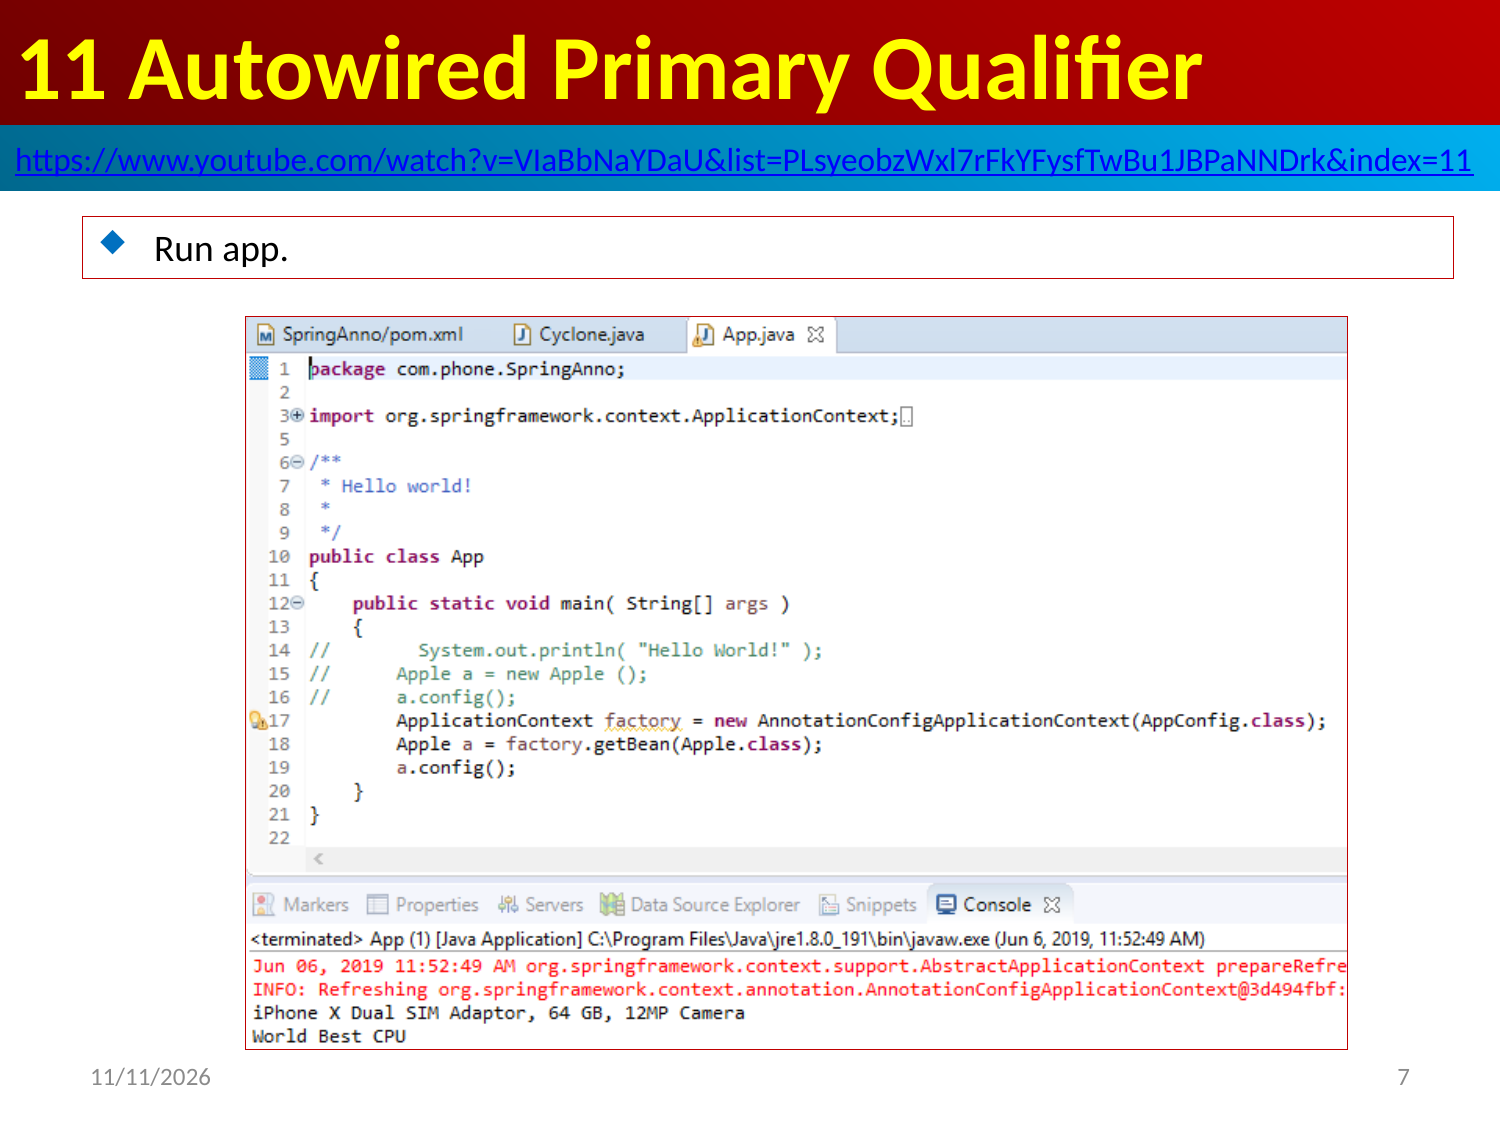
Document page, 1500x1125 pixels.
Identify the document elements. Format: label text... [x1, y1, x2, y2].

slide_number 7 [1074, 1042, 1425, 1109]
title 11 Autowired Primary Qualifier [0, 0, 1500, 125]
text_box https://www.youtube.com/watch?v=VIaBbNaYDaU&list=PLsyeobzWxl7rFkYFysfTwBu1JBPaNNDrk&index=11 [0, 125, 1500, 191]
subtitle Run app. [82, 216, 1454, 279]
picture [245, 316, 1348, 1050]
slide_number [75, 1042, 425, 1109]
